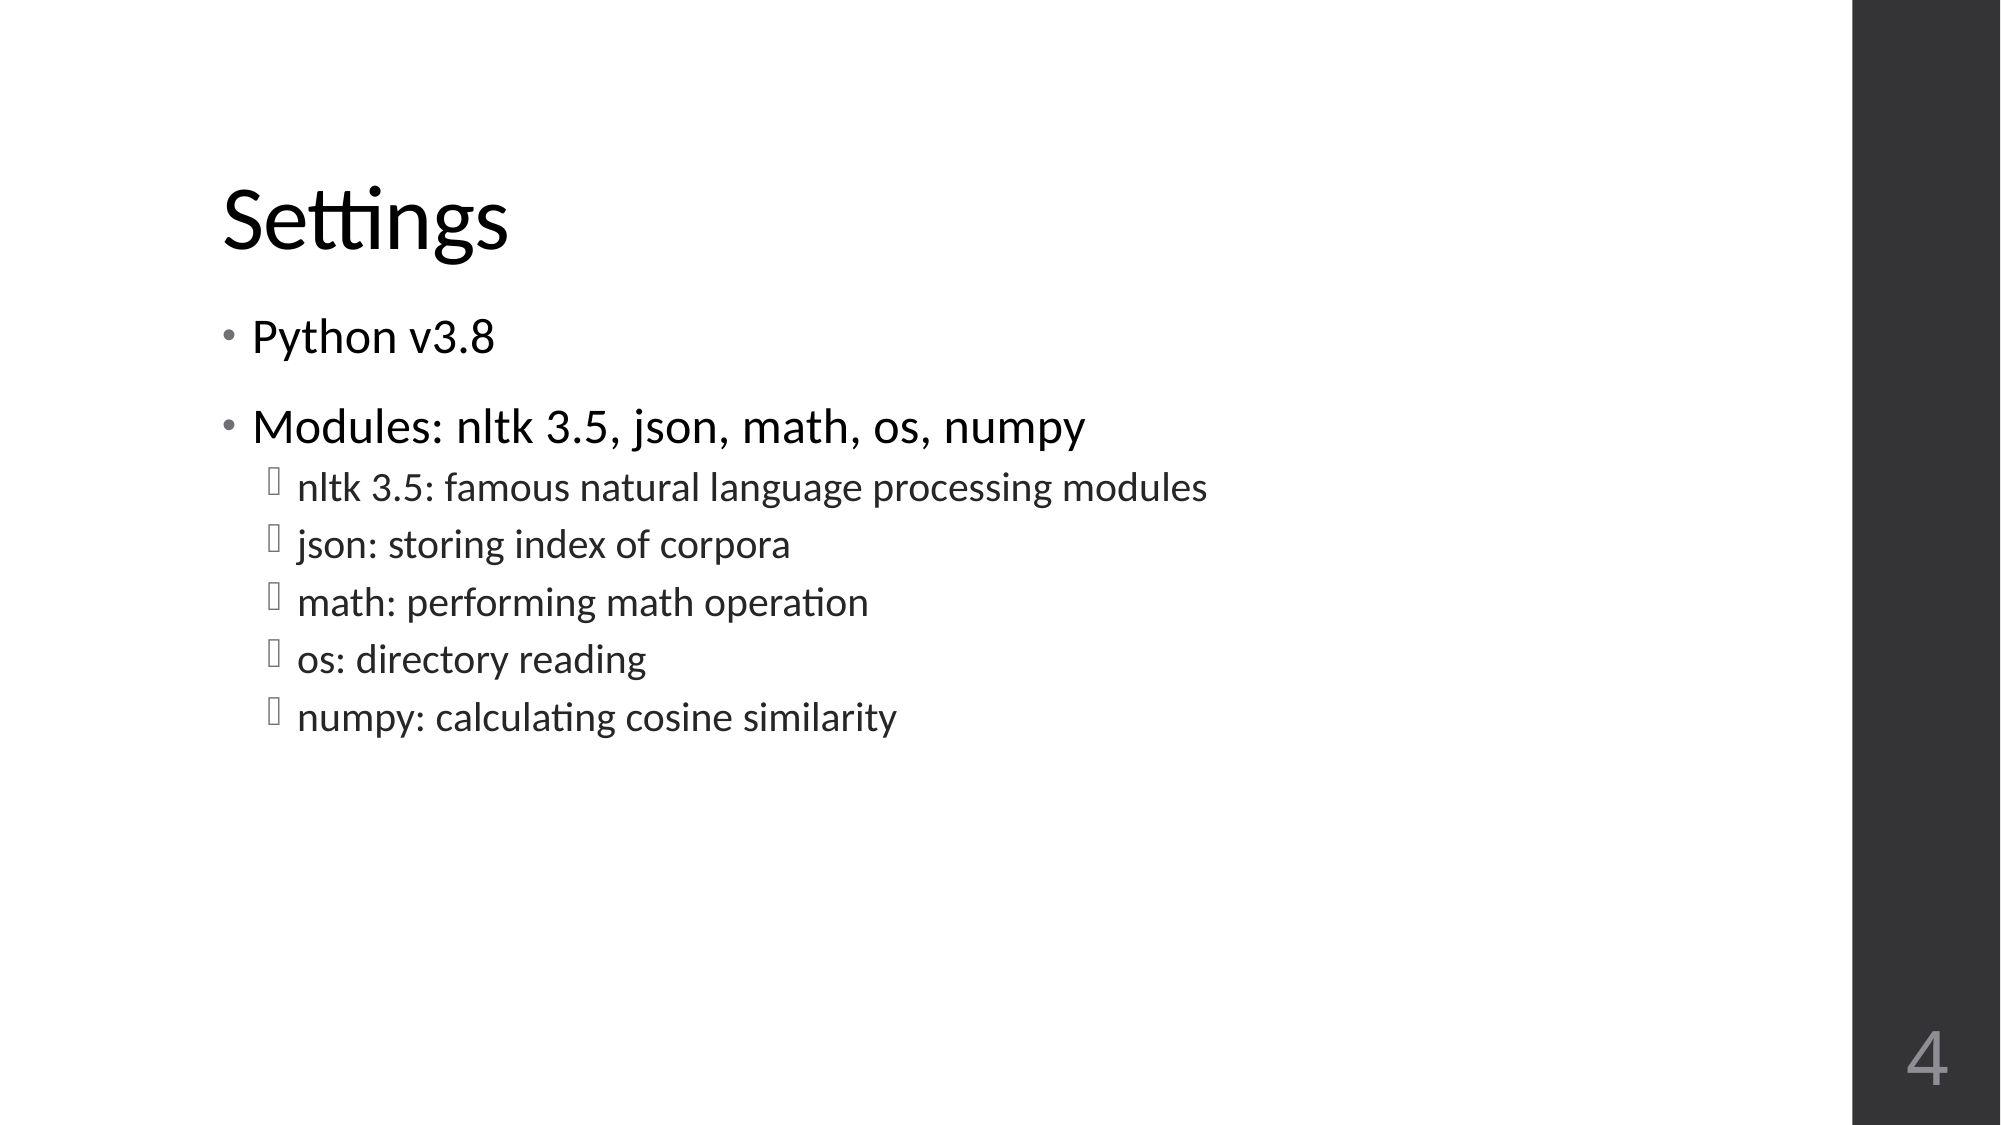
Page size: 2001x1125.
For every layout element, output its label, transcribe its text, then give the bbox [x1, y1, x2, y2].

slide_number 4 [1852, 1012, 2000, 1110]
list Python v3.8 Modules: nltk 3.5, json, math, os, numpy nltk 3.5: famous natural language processing modules json: storing index of corpora math: performing math operation os: directory reading numpy: calculating cosine similarity [206, 299, 1617, 1014]
title Settings [206, 60, 1797, 278]
